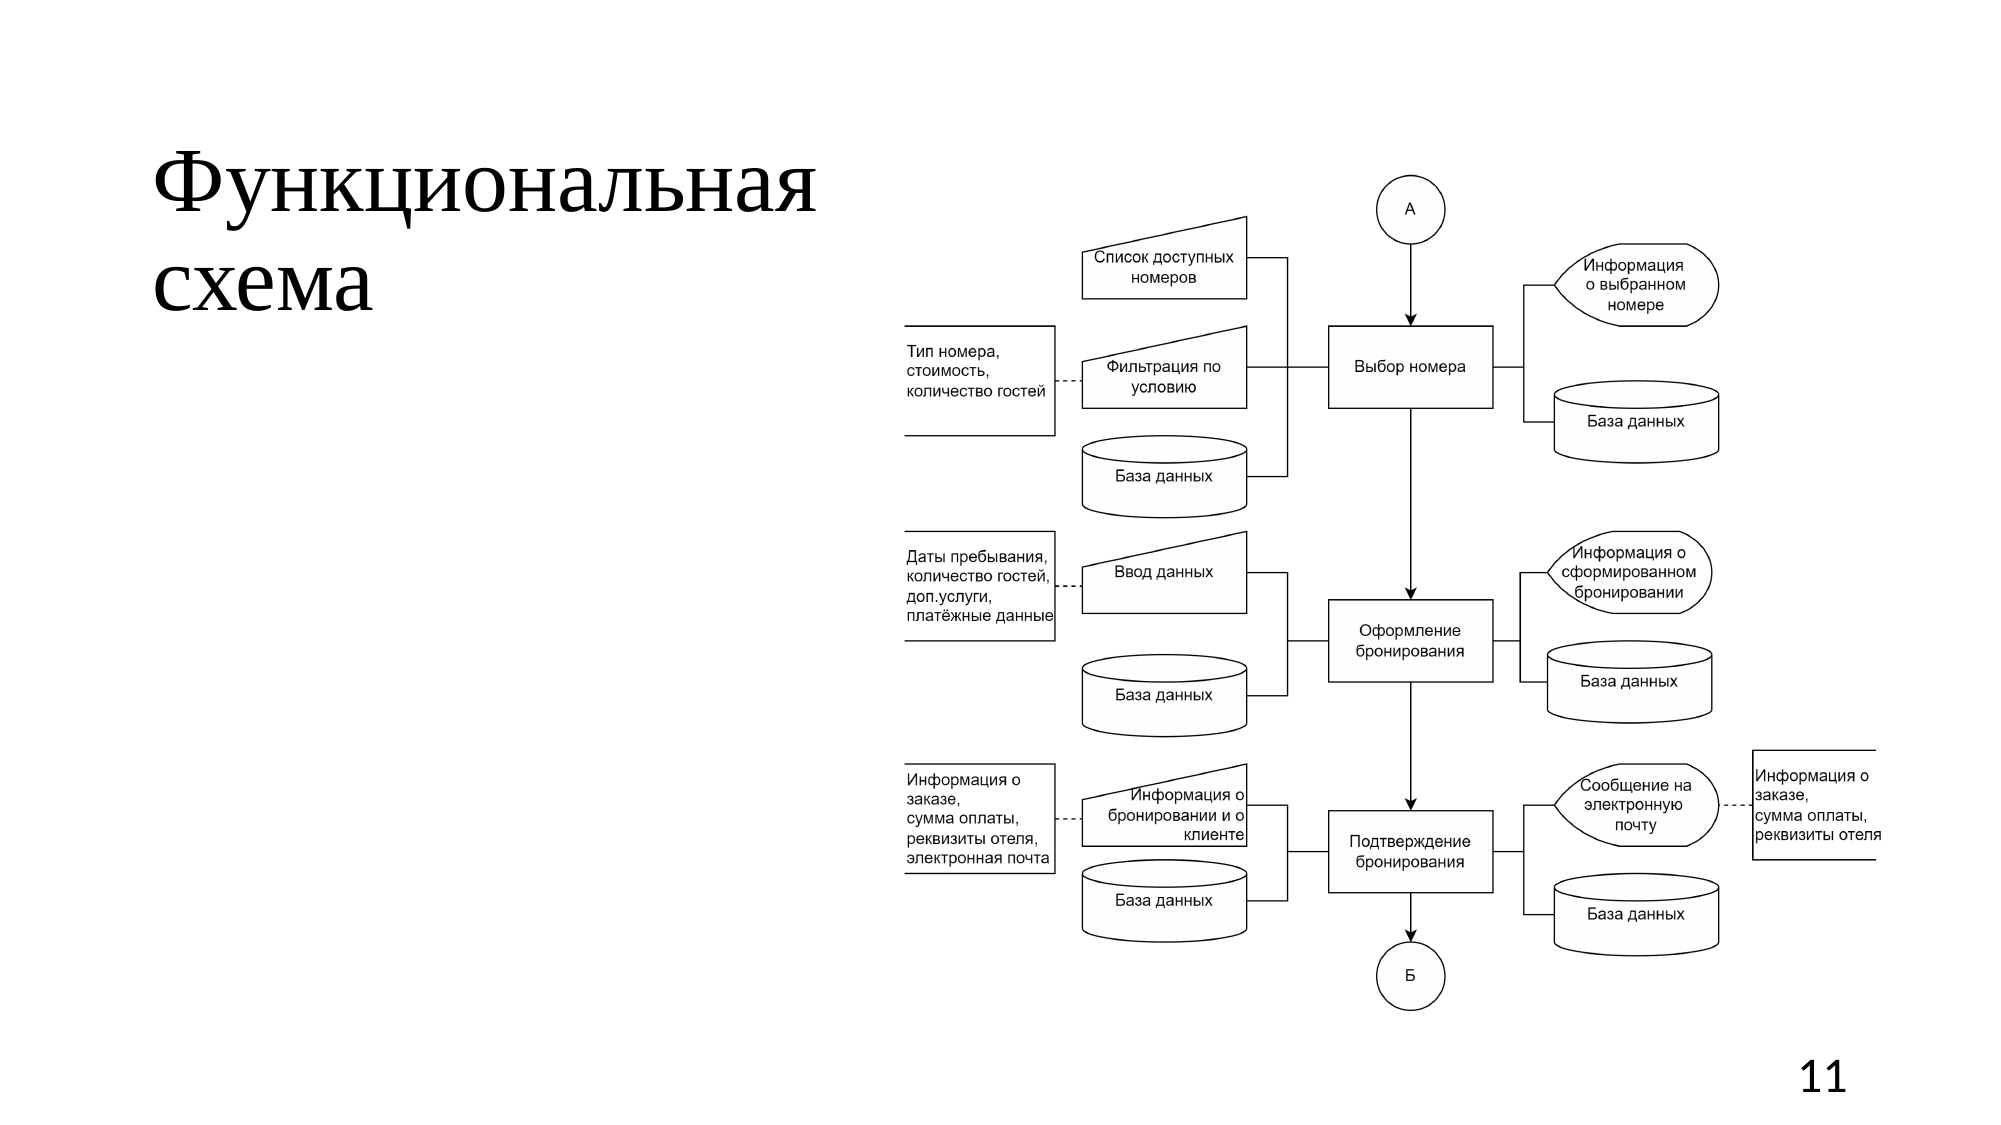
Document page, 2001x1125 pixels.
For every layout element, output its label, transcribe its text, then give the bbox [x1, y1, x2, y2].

slide_number 11 [1412, 1042, 1863, 1103]
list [890, 161, 1897, 1026]
title Функциональная схема [137, 75, 839, 338]
